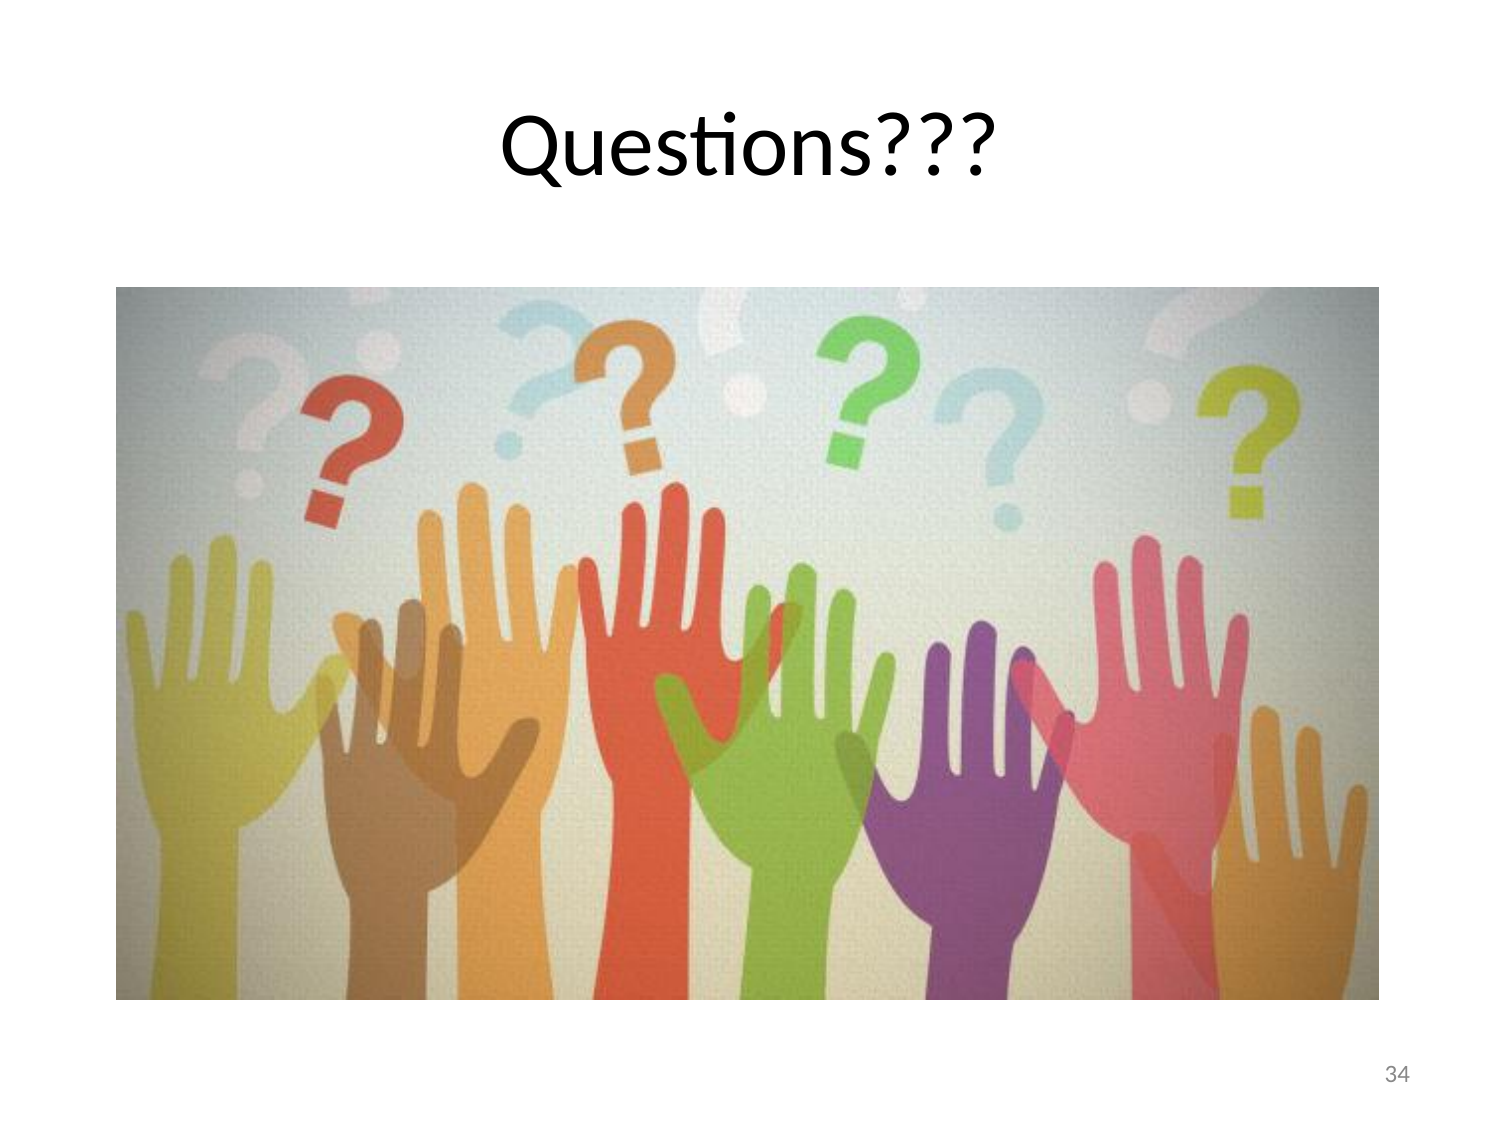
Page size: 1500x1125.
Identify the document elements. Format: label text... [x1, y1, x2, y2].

picture [116, 287, 1380, 1001]
slide_number 34 [1074, 1042, 1425, 1103]
title Questions??? [75, 45, 1425, 233]
